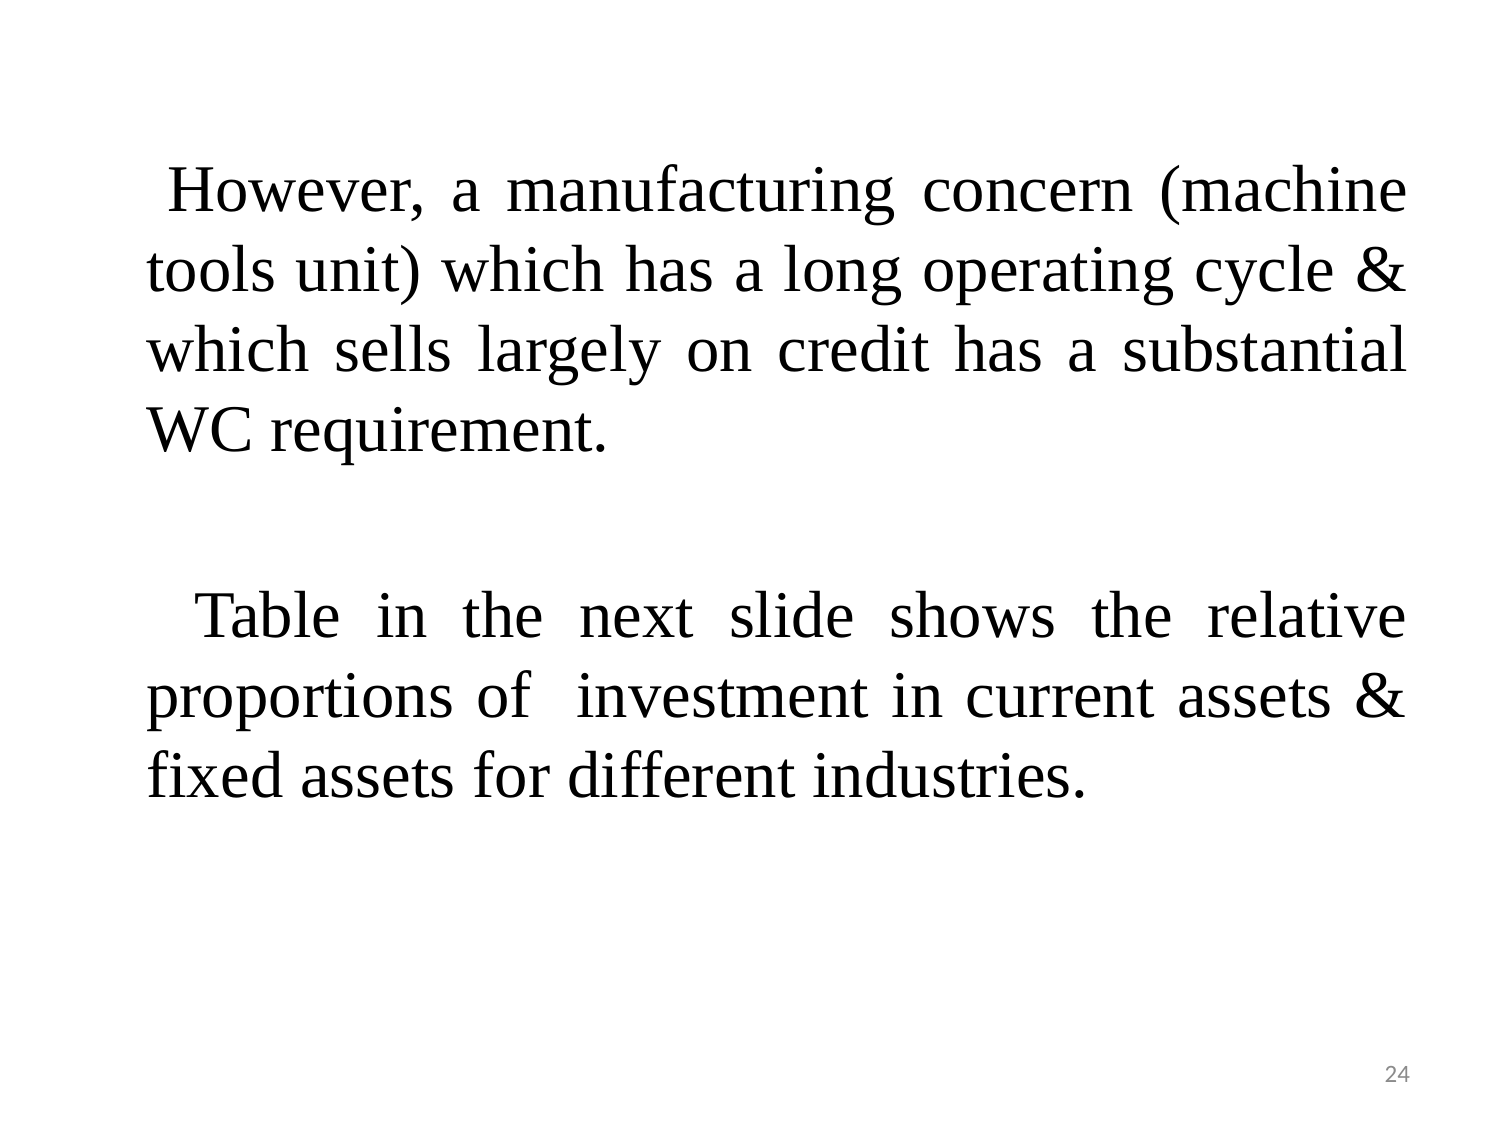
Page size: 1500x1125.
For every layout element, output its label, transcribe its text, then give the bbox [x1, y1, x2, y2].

list However, a manufacturing concern (machine tools unit) which has a long operating cycle & which sells largely on credit has a substantial WC requirement. Table in the next slide shows the relative proportions of investment in current assets & fixed assets for different industries. [75, 137, 1425, 1005]
slide_number 24 [1074, 1042, 1425, 1103]
